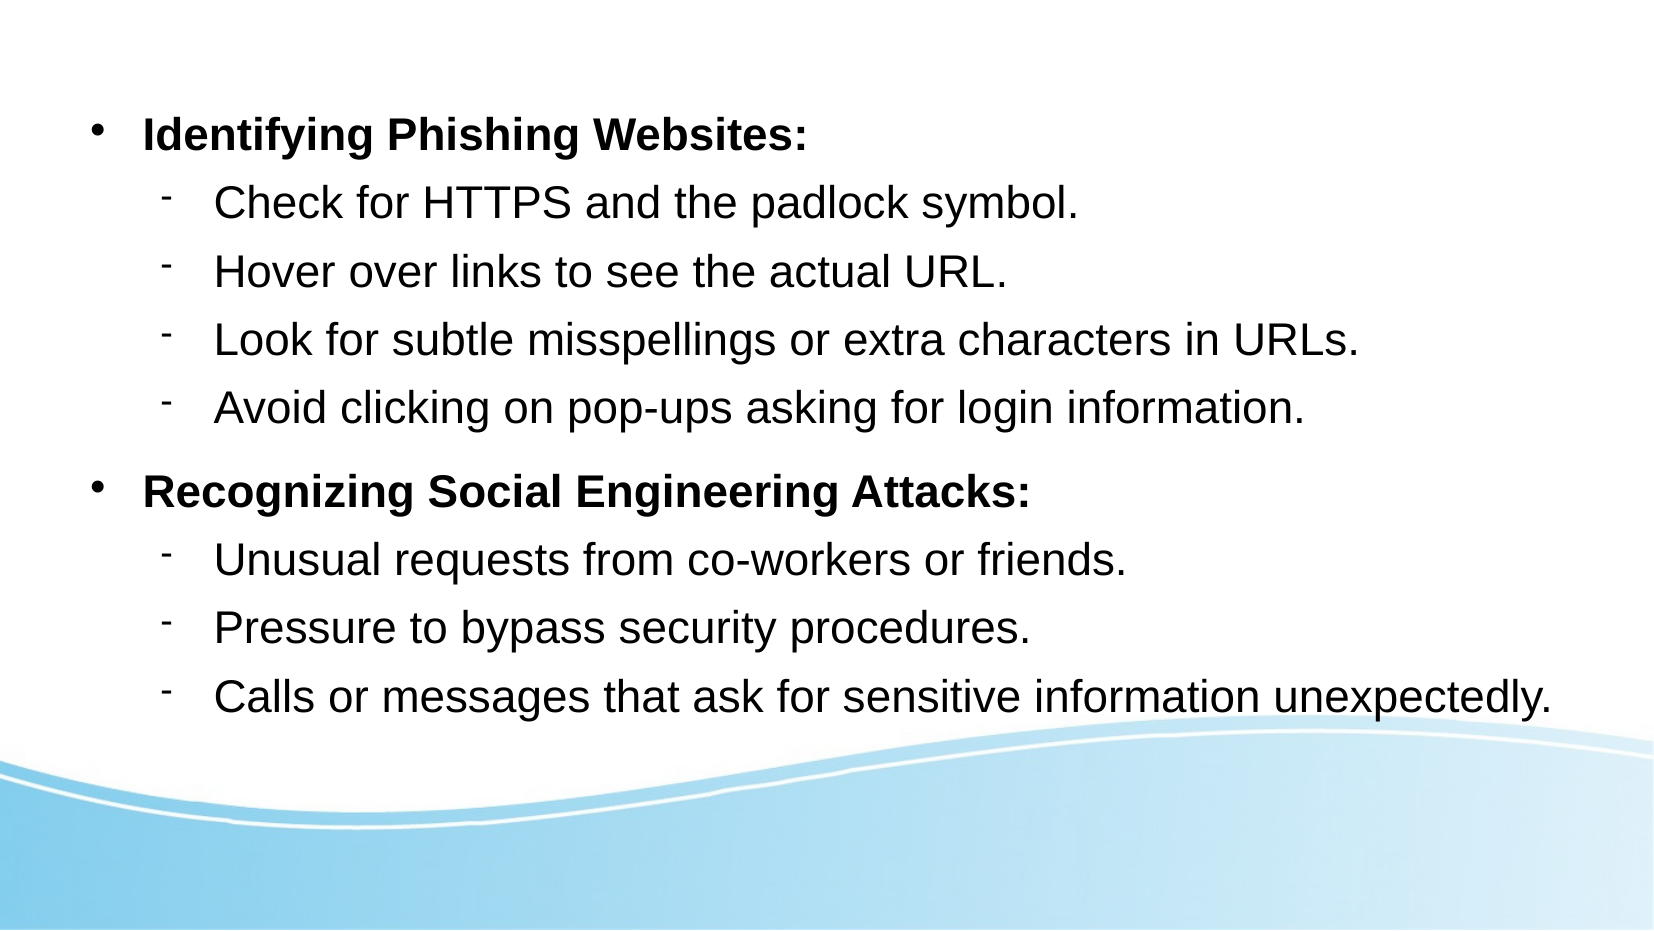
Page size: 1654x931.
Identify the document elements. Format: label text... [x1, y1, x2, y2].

text_box Identifying Phishing Websites: Check for HTTPS and the padlock symbol. Hover over links to see the actual URL. Look for subtle misspellings or extra characters in URLs. Avoid clicking on pop-ups asking for login information. Recognizing Social Engineering Attacks: Unusual requests from co-workers or friends. Pressure to bypass security procedures. Calls or messages that ask for sensitive information unexpectedly. [71, 104, 1560, 735]
